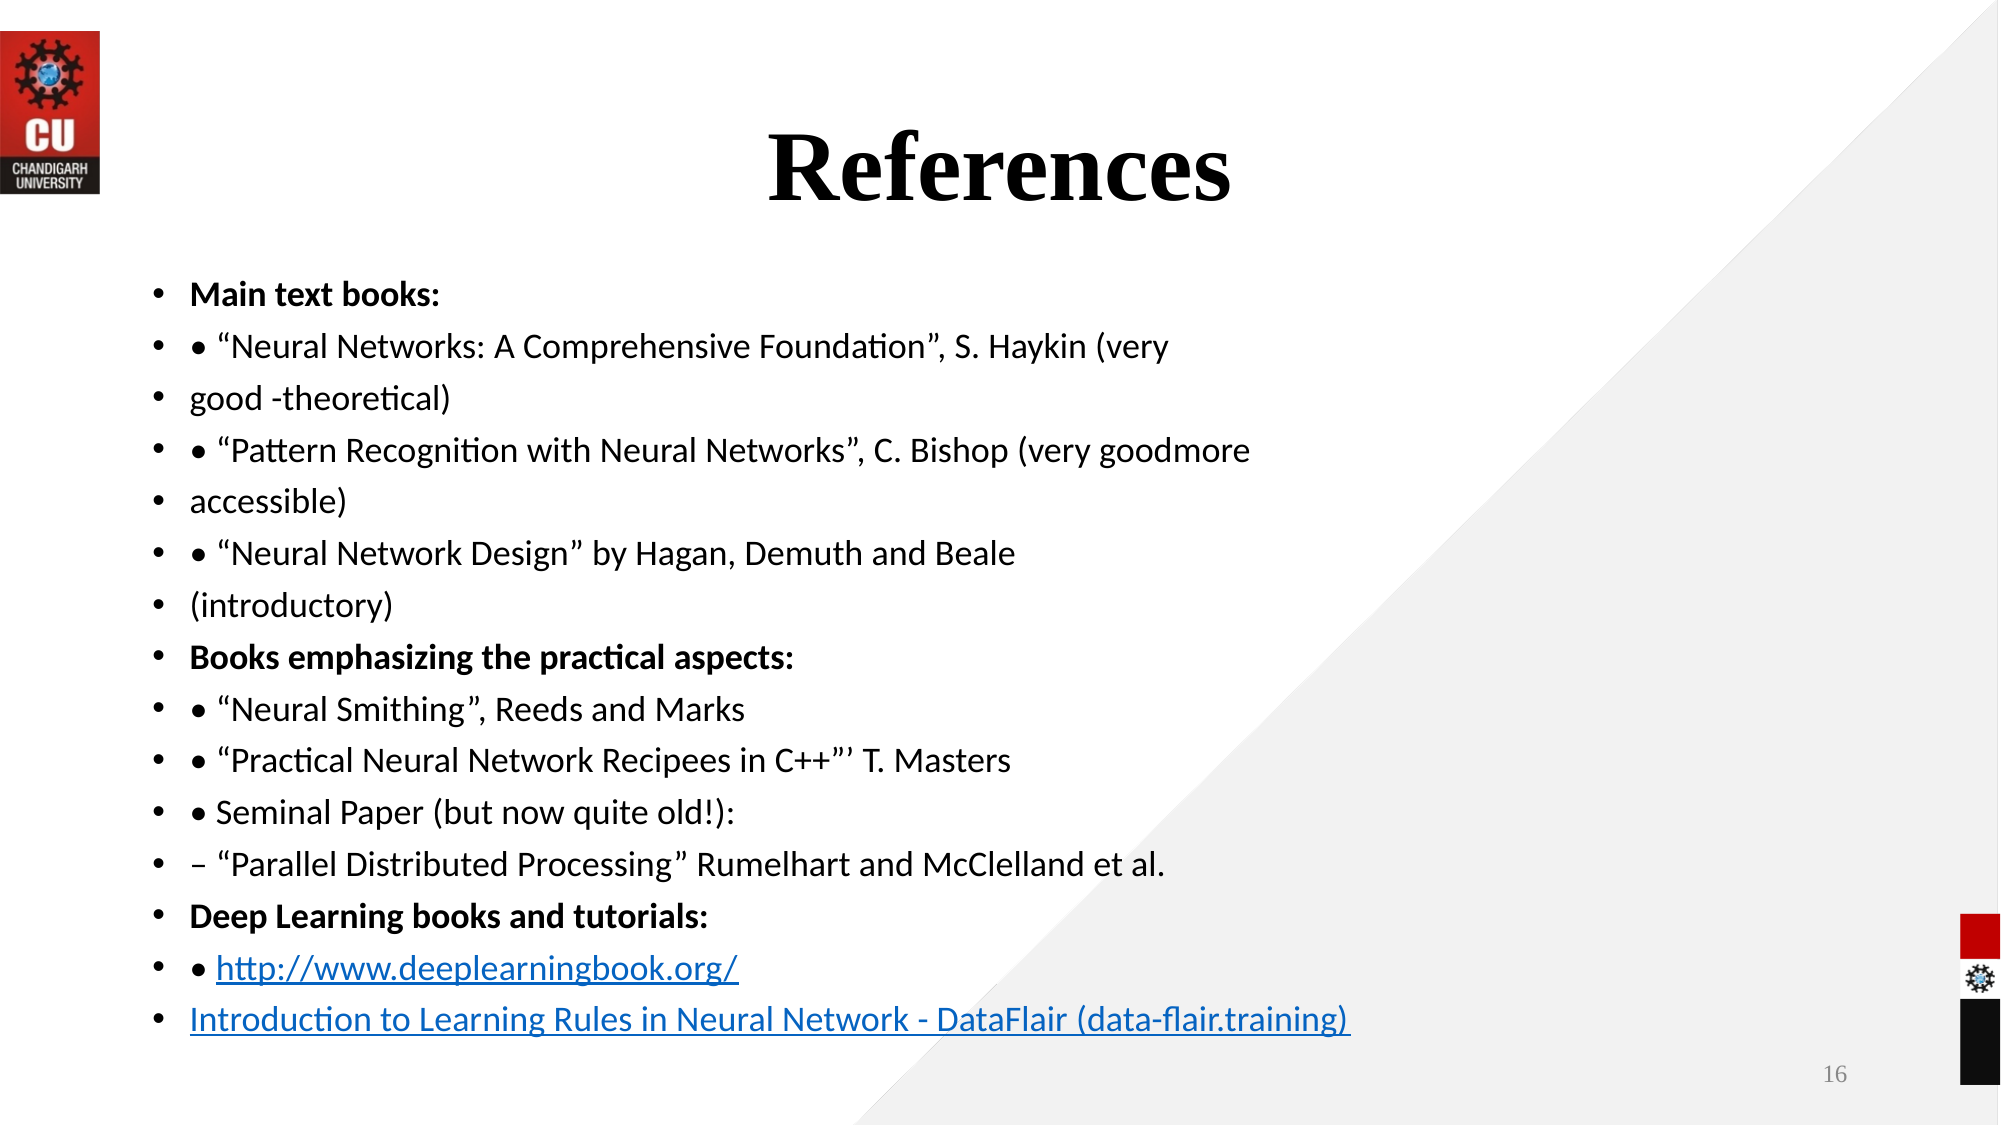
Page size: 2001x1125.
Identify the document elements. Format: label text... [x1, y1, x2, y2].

list Main text books: • “Neural Networks: A Comprehensive Foundation”, S. Haykin (very good -theoretical) • “Pattern Recognition with Neural Networks”, C. Bishop (very goodmore accessible) • “Neural Network Design” by Hagan, Demuth and Beale (introductory) Books emphasizing the practical aspects: • “Neural Smithing”, Reeds and Marks • “Practical Neural Network Recipees in C++”’ T. Masters • Seminal Paper (but now quite old!): – “Parallel Distributed Processing” Rumelhart and McClelland et al. Deep Learning books and tutorials: • http://www.deeplearningbook.org/ Introduction to Learning Rules in Neural Network - DataFlair (data-flair.training) [137, 268, 1863, 1060]
slide_number 16 [1412, 1042, 1863, 1103]
picture [0, 0, 2001, 1125]
title References [137, 59, 1863, 268]
